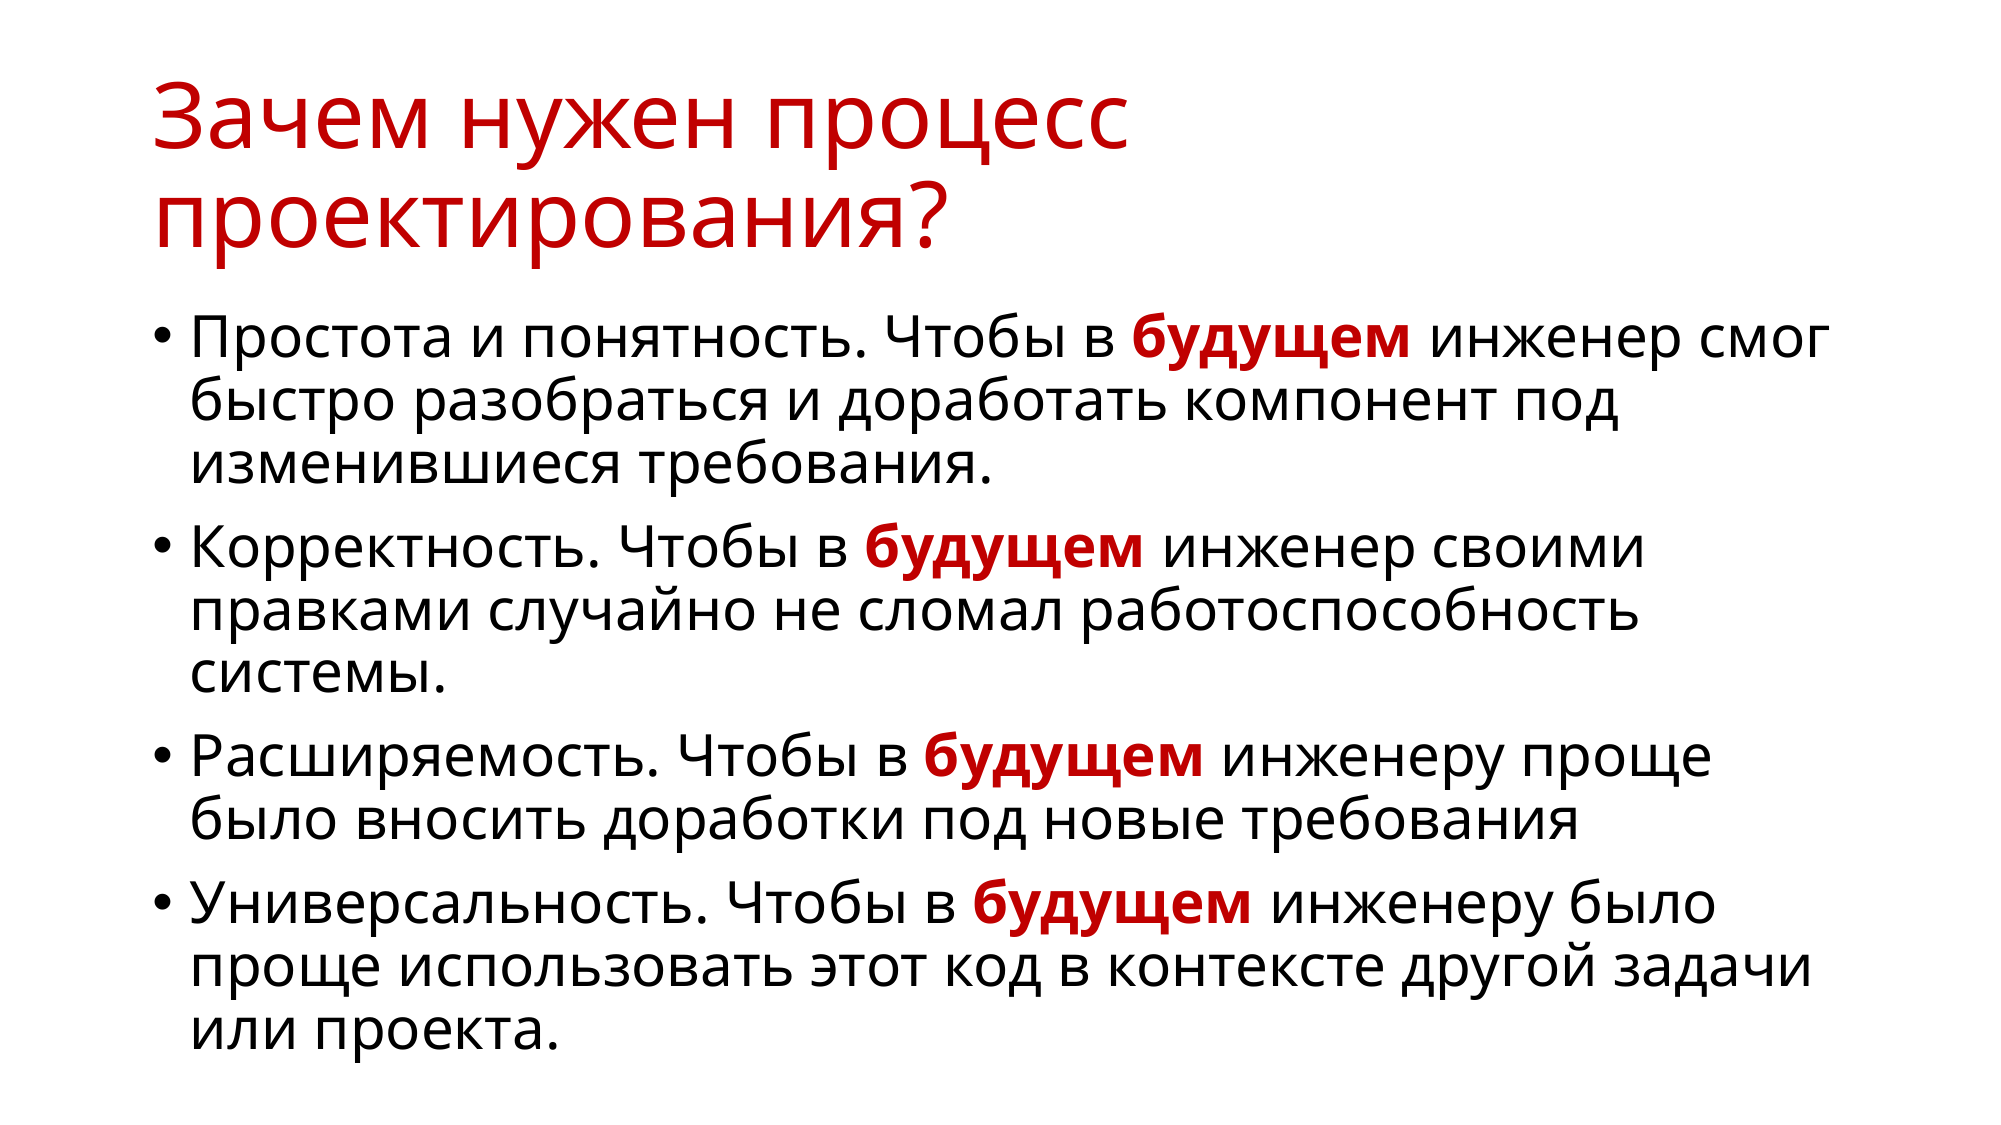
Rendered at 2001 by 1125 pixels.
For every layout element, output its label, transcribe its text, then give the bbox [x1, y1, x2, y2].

list Простота и понятность. Чтобы в будущем инженер смог быстро разобраться и доработать компонент под изменившиеся требования. Корректность. Чтобы в будущем инженер своими правками случайно не сломал работоспособность системы. Расширяемость. Чтобы в будущем инженеру проще было вносить доработки под новые требования Универсальность. Чтобы в будущем инженеру было проще использовать этот код в контексте другой задачи или проекта. [137, 299, 1863, 1014]
title Зачем нужен процесс проектирования? [137, 59, 1863, 278]
